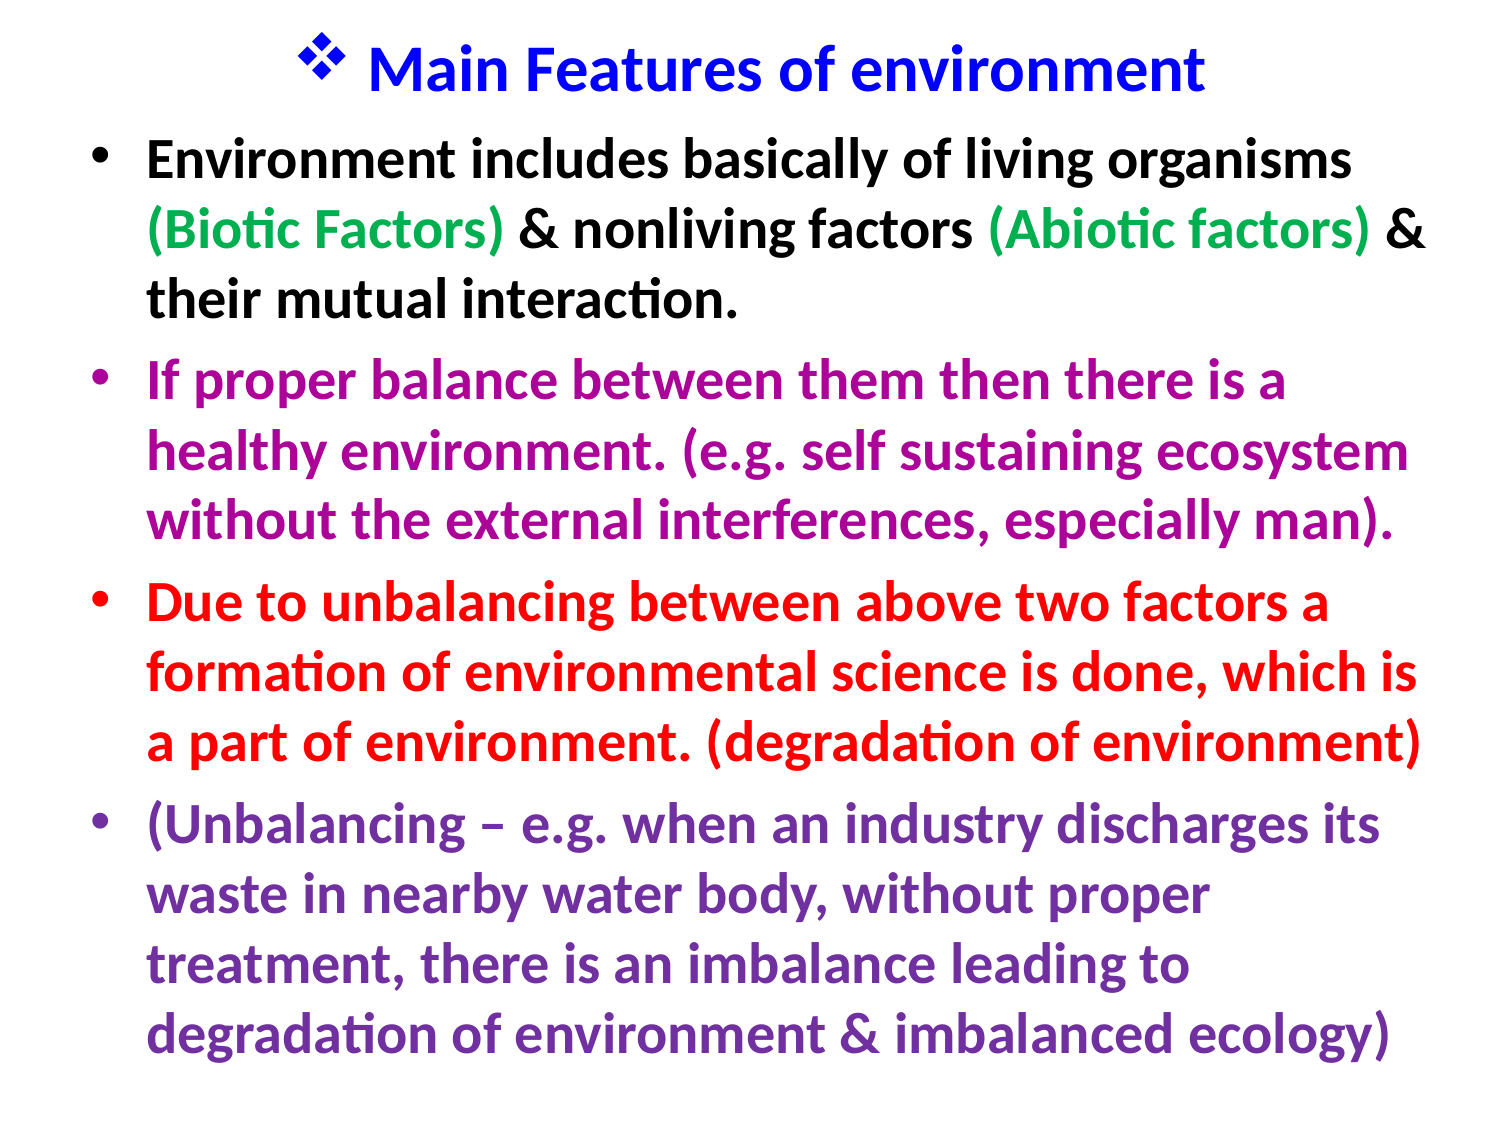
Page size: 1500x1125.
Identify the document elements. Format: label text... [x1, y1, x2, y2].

title Main Features of environment [75, 24, 1425, 105]
list Environment includes basically of living organisms (Biotic Factors) & nonliving factors (Abiotic factors) & their mutual interaction. If proper balance between them then there is a healthy environment. (e.g. self sustaining ecosystem without the external interferences, especially man). Due to unbalancing between above two factors a formation of environmental science is done, which is a part of environment. (degradation of environment) (Unbalancing – e.g. when an industry discharges its waste in nearby water body, without proper treatment, there is an imbalance leading to degradation of environment & imbalanced ecology) [75, 112, 1450, 1088]
